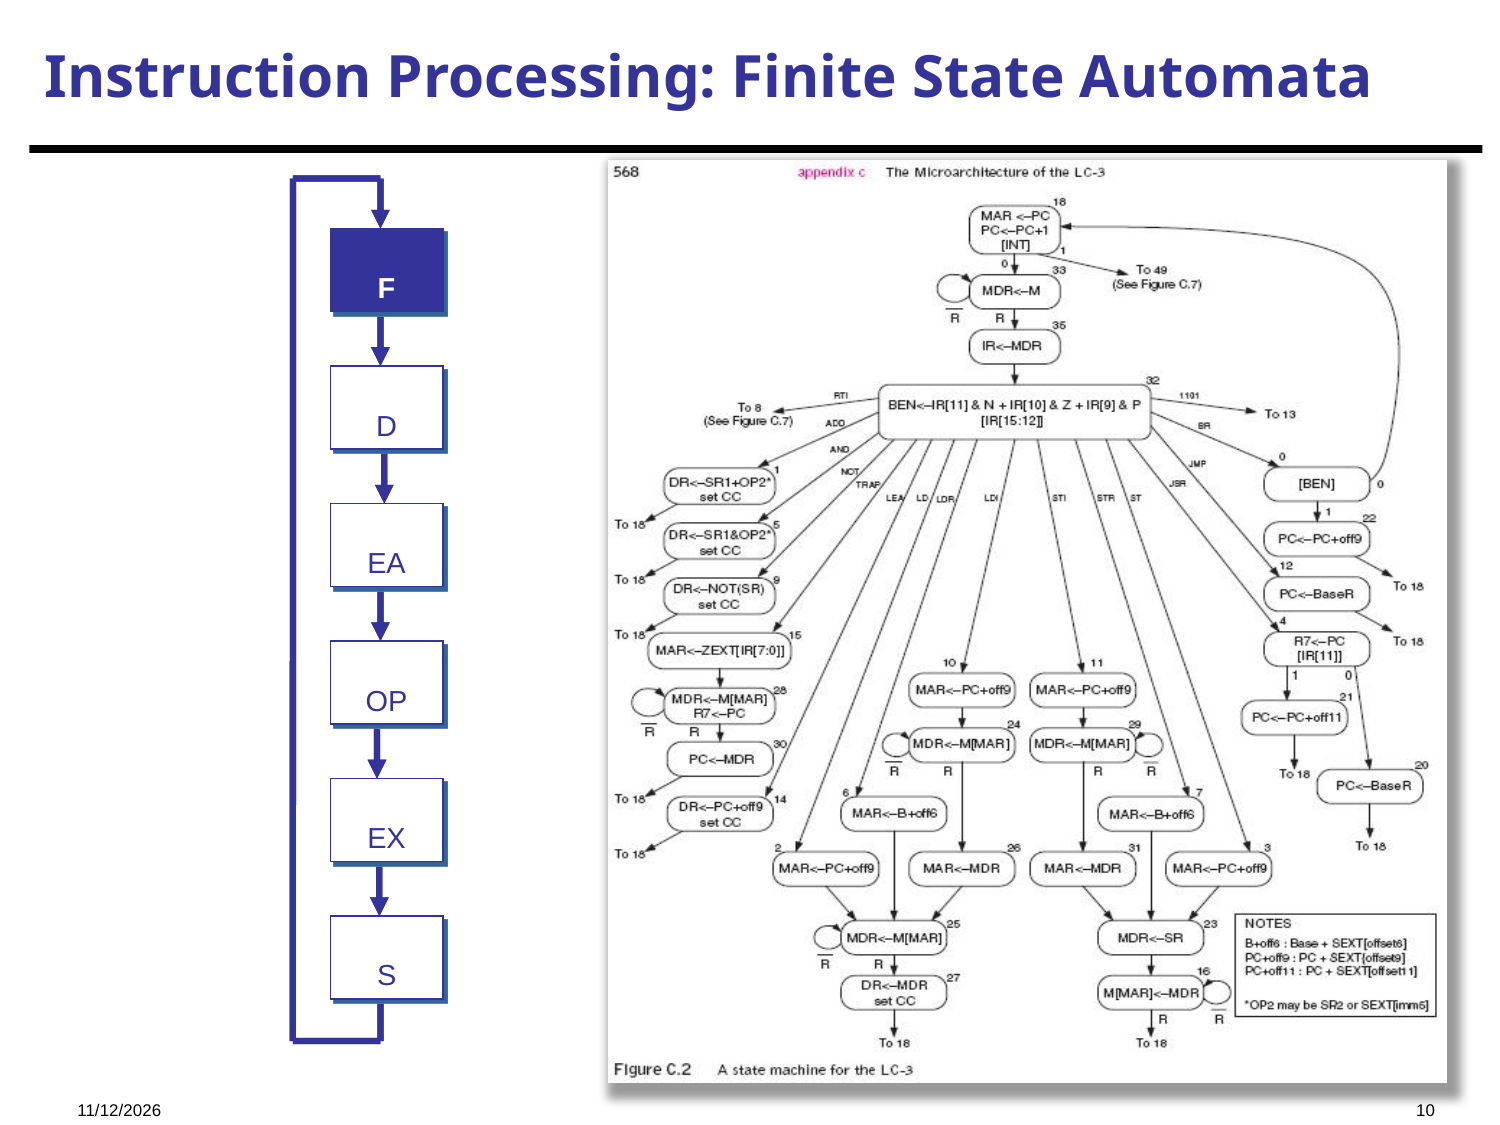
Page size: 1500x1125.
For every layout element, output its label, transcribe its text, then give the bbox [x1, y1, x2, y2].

title Instruction Processing: Finite State Automata [29, 11, 1480, 138]
picture [607, 160, 1448, 1083]
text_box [292, 178, 444, 1042]
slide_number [62, 1072, 438, 1113]
slide_number 10 [999, 1107, 1451, 1113]
